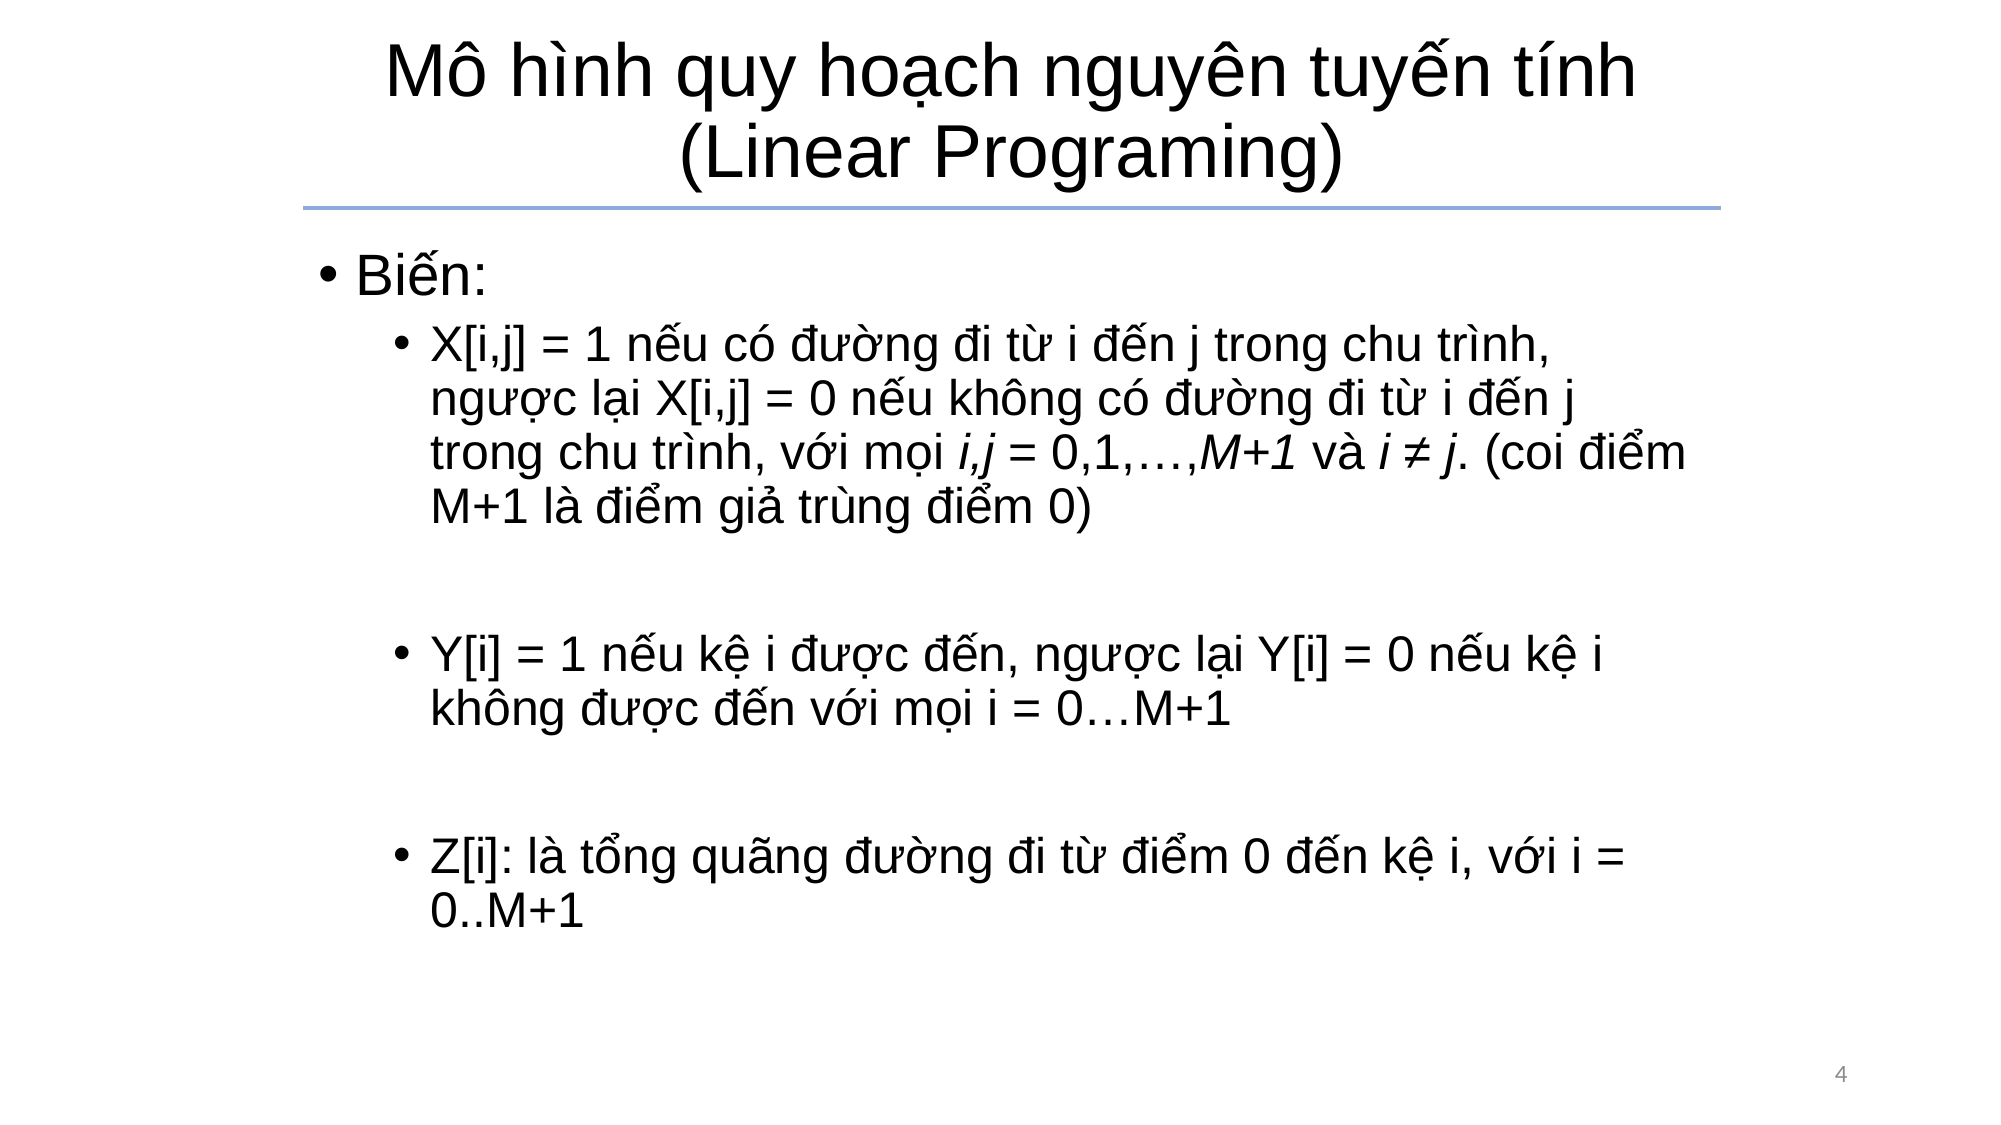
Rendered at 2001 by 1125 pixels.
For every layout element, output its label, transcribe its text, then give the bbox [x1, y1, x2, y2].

title Mô hình quy hoạch nguyên tuyến tính (Linear Programing) [303, 19, 1721, 206]
slide_number 4 [1412, 1042, 1863, 1103]
list Biến: X[i,j] = 1 nếu có đường đi từ i đến j trong chu trình, ngược lại X[i,j] = 0 nếu không có đường đi từ i đến j trong chu trình, với mọi i,j = 0,1,…,M+1 và i ≠ j. (coi điểm M+1 là điểm giả trùng điểm 0) Y[i] = 1 nếu kệ i được đến, ngược lại Y[i] = 0 nếu kệ i không được đến với mọi i = 0…M+1 Z[i]: là tổng quãng đường đi từ điểm 0 đến kệ i, với i = 0..M+1 [303, 237, 1709, 1059]
